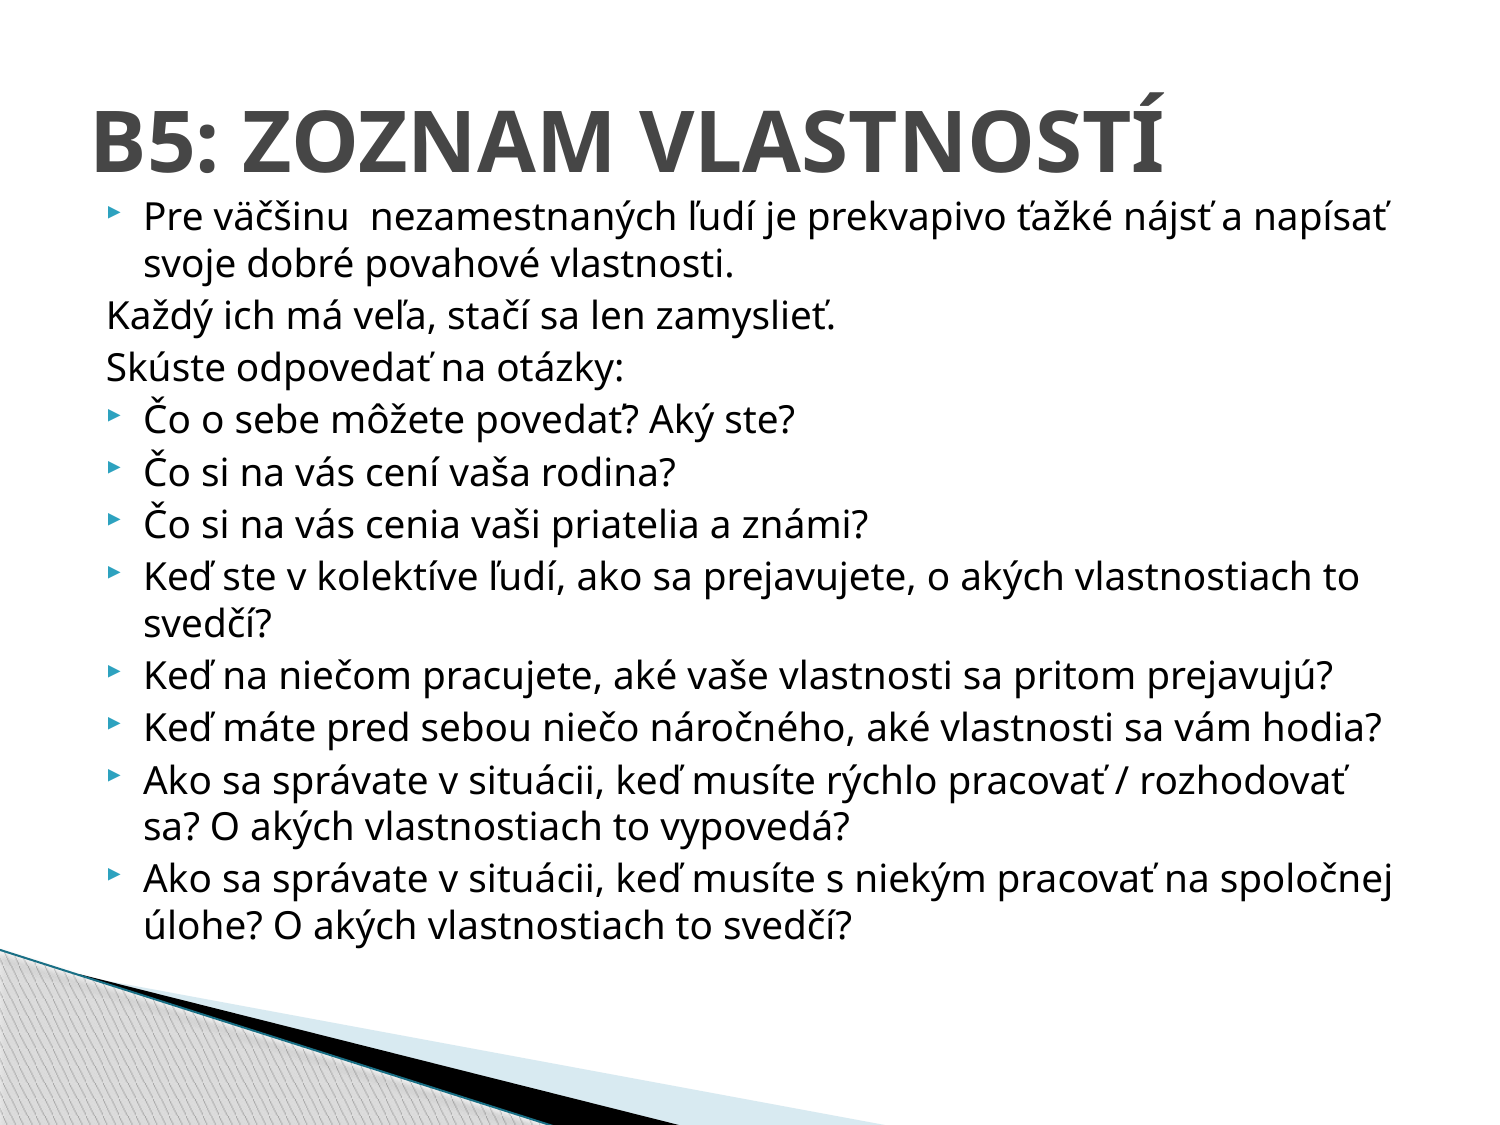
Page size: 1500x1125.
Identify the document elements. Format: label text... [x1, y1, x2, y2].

title B5: ZOZNAM VLASTNOSTÍ [75, 45, 1425, 184]
list Pre väčšinu nezamestnaných ľudí je prekvapivo ťažké nájsť a napísať svoje dobré povahové vlastnosti. Každý ich má veľa, stačí sa len zamyslieť. Skúste odpovedať na otázky: Čo o sebe môžete povedať? Aký ste? Čo si na vás cení vaša rodina? Čo si na vás cenia vaši priatelia a známi? Keď ste v kolektíve ľudí, ako sa prejavujete, o akých vlastnostiach to svedčí? Keď na niečom pracujete, aké vaše vlastnosti sa pritom prejavujú? Keď máte pred sebou niečo náročného, aké vlastnosti sa vám hodia? Ako sa správate v situácii, keď musíte rýchlo pracovať / rozhodovať sa? O akých vlastnostiach to vypovedá? Ako sa správate v situácii, keď musíte s niekým pracovať na spoločnej úlohe? O akých vlastnostiach to svedčí? [75, 184, 1425, 1005]
